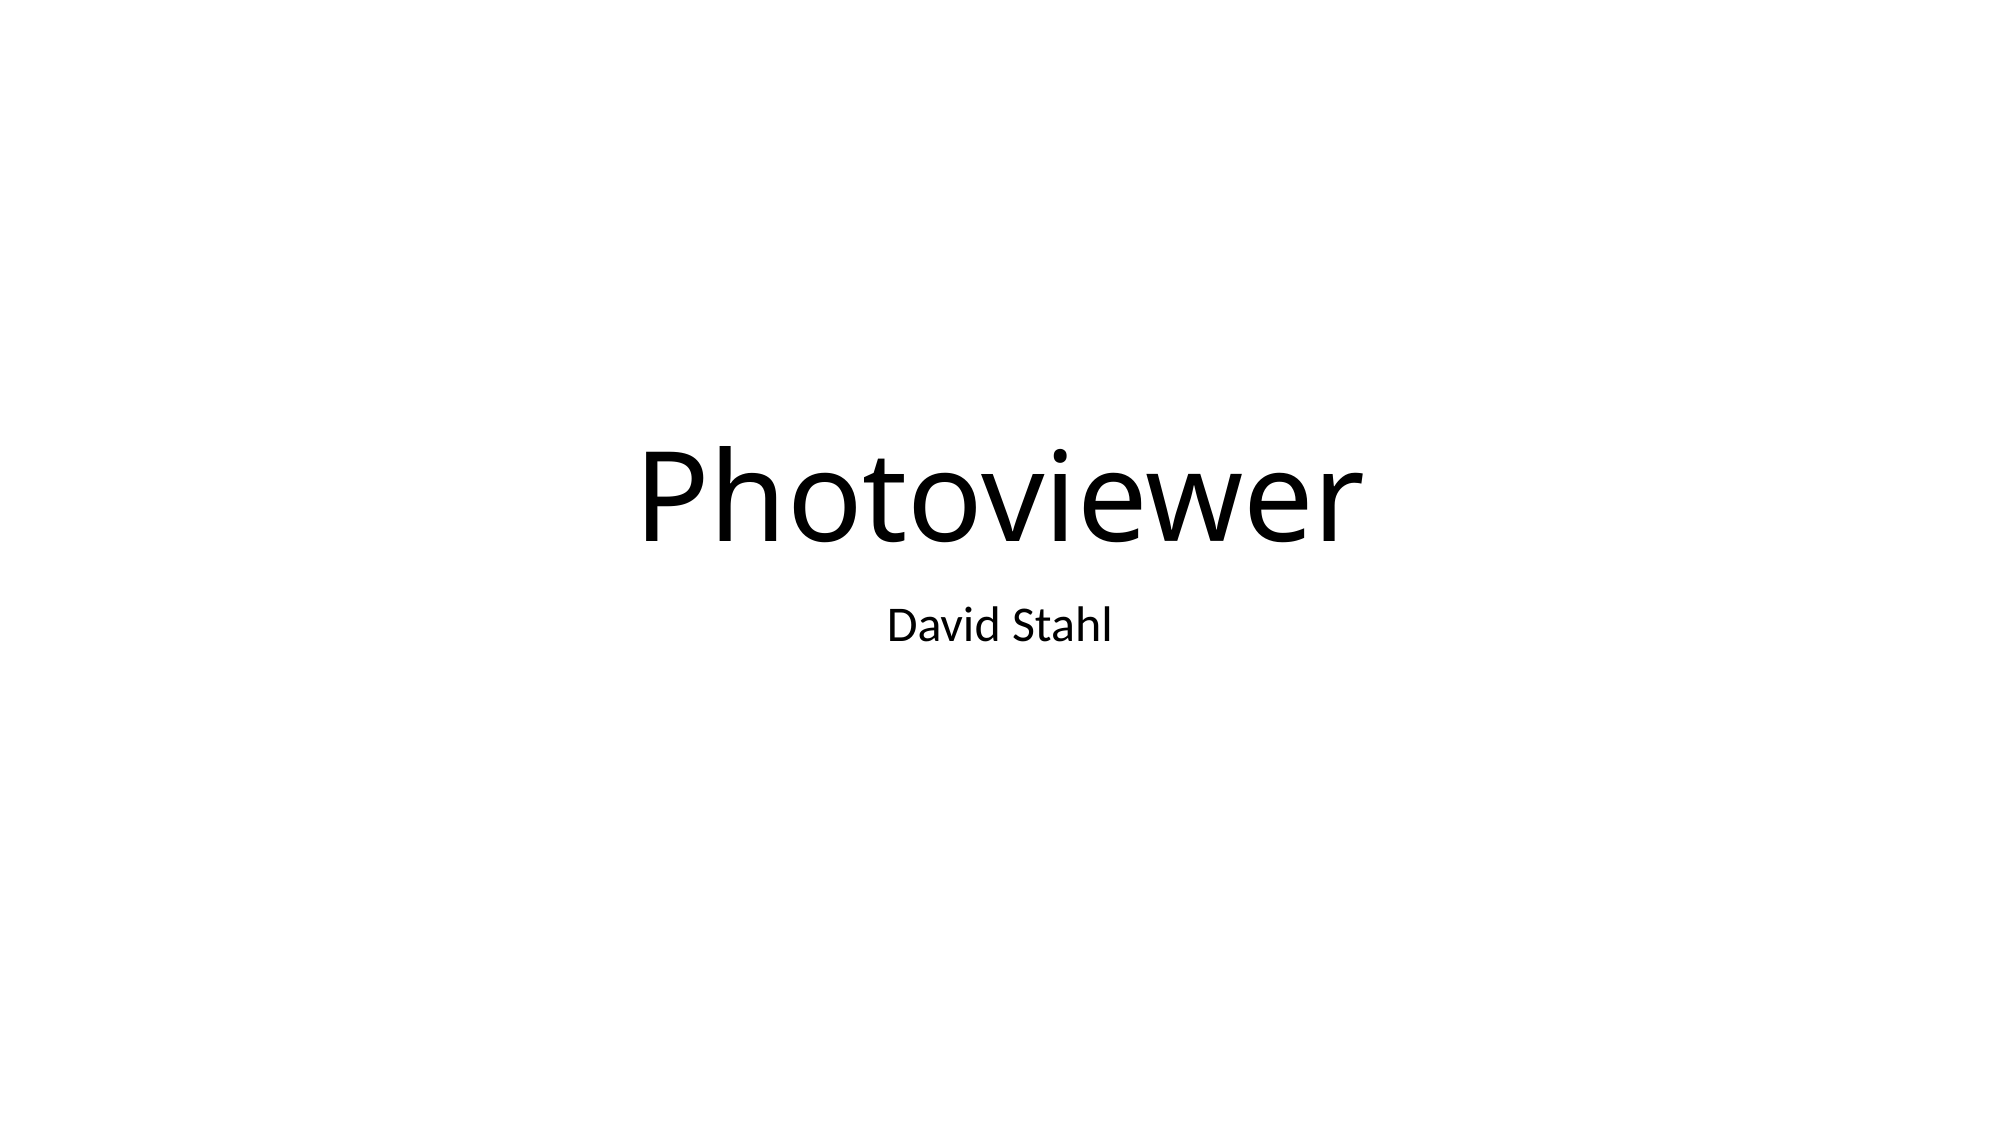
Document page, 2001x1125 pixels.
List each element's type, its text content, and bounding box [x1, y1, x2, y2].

title Photoviewer [249, 184, 1750, 576]
subtitle David Stahl [249, 590, 1750, 863]
